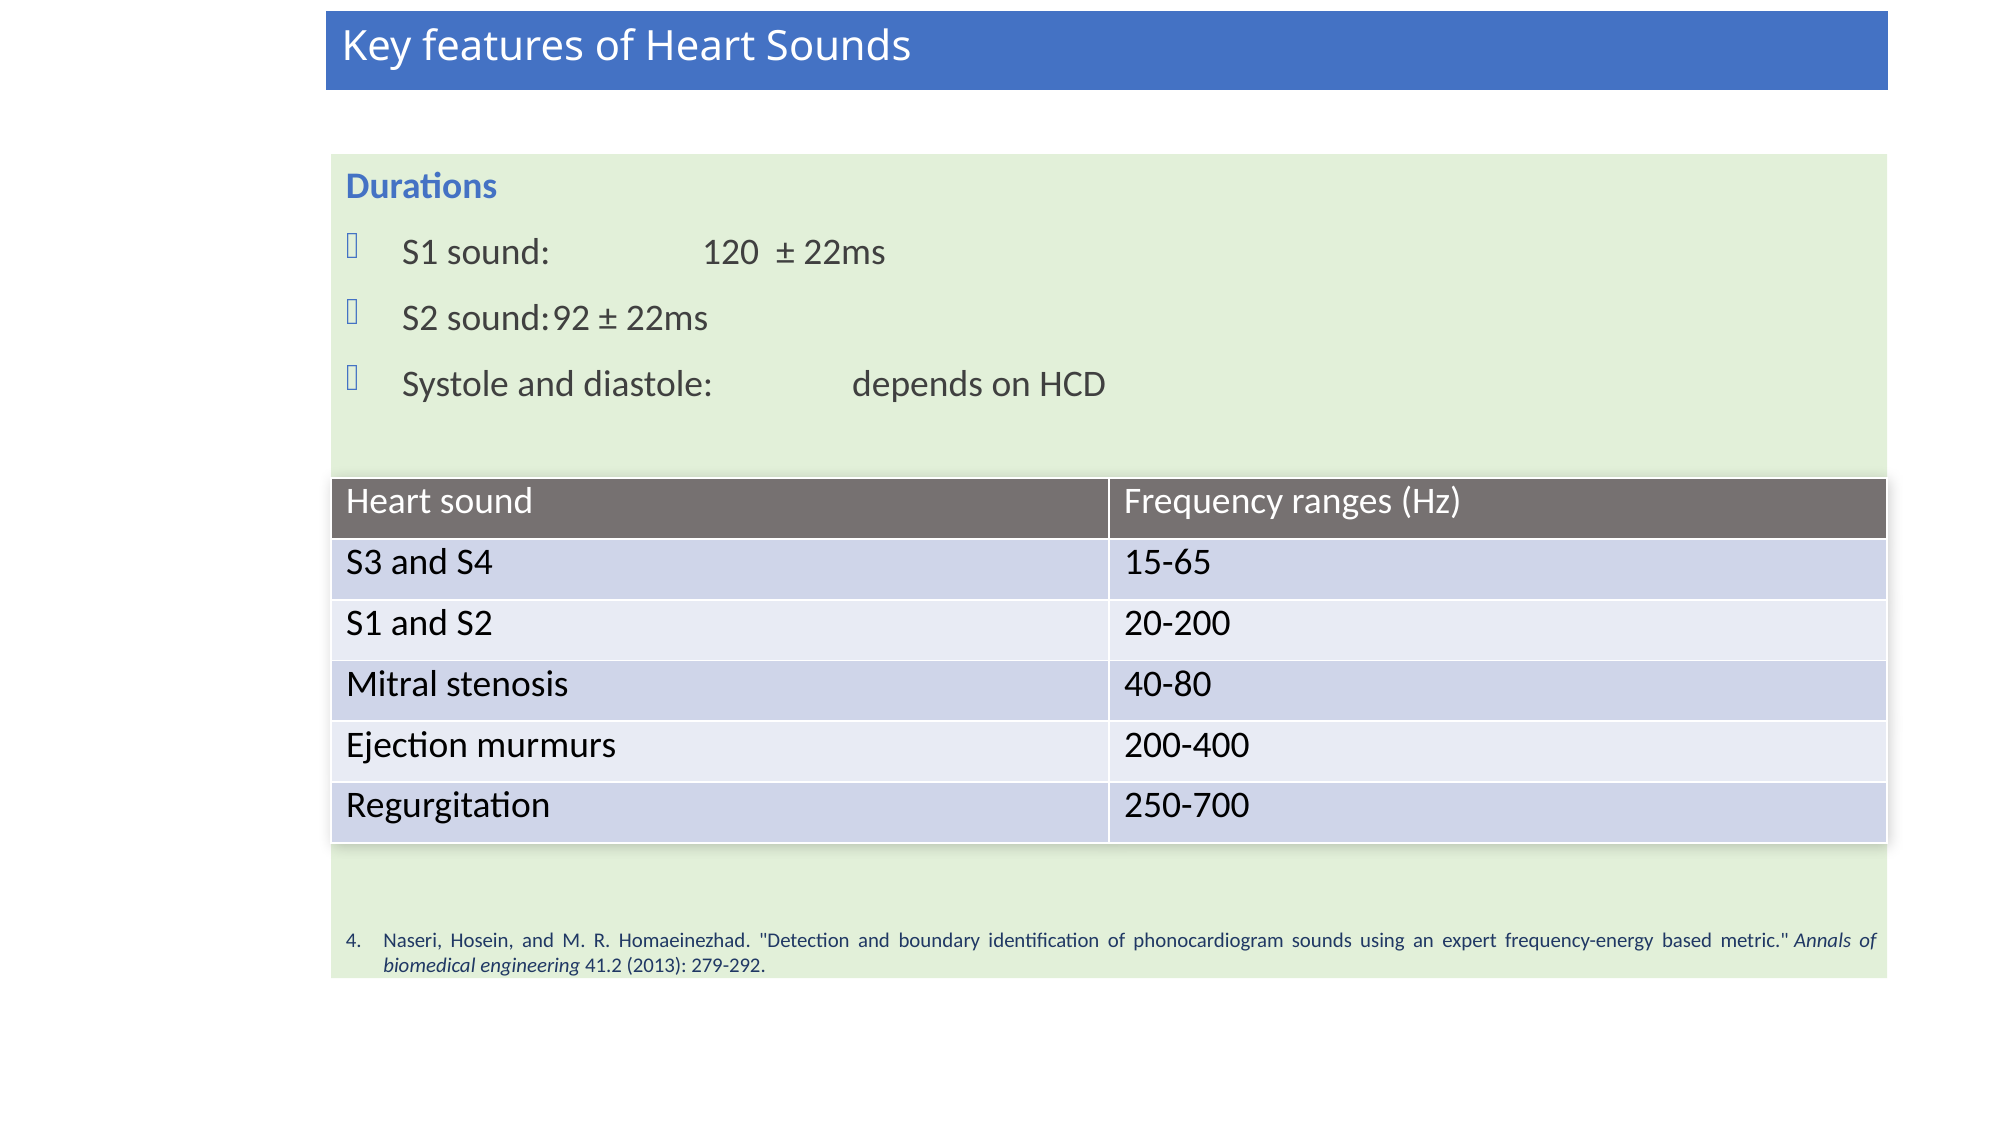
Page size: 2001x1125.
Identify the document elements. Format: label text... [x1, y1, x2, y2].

table_cell Mitral stenosis [332, 661, 1108, 720]
table_cell S3 and S4 [332, 540, 1108, 599]
table_cell 250-700 [1110, 783, 1886, 842]
table_cell S1 and S2 [332, 601, 1108, 660]
table_header Frequency ranges (Hz) [1110, 479, 1886, 538]
text_box Key features of Heart Sounds [326, 11, 1888, 90]
table_cell Ejection murmurs [332, 722, 1108, 781]
table_cell 20-200 [1110, 601, 1886, 660]
table_cell 200-400 [1110, 722, 1886, 781]
table_header Heart sound [332, 479, 1108, 538]
text_box Naseri, Hosein, and M. R. Homaeinezhad. "Detection and boundary identification of phonocardiogram sounds using an expert frequency-energy based metric." Annals of biomedical engineering 41.2 (2013): 279-292. [331, 919, 1892, 985]
table_cell 15-65 [1110, 540, 1886, 599]
table_cell Regurgitation [332, 783, 1108, 842]
table_cell 40-80 [1110, 661, 1886, 720]
